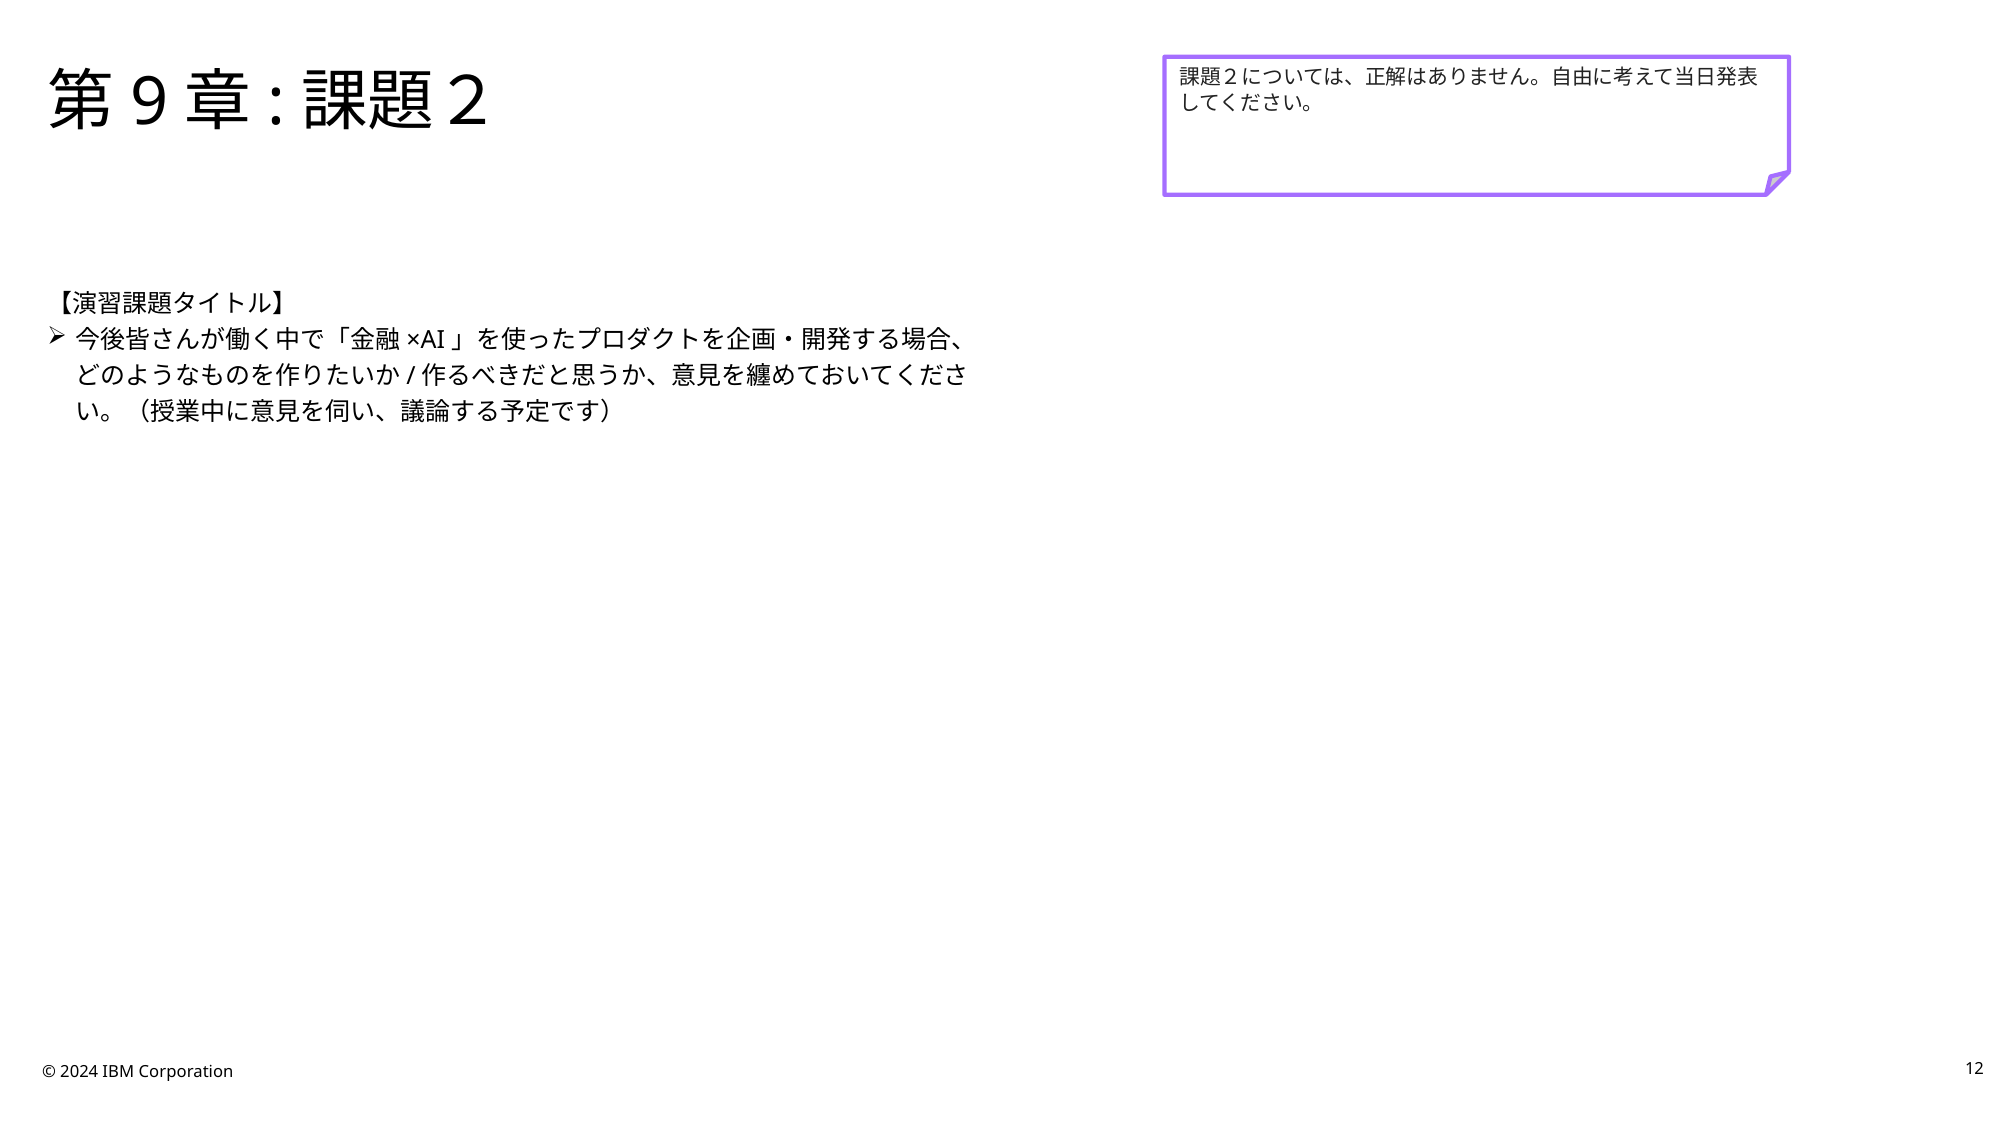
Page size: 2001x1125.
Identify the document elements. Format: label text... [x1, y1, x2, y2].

list 【演習課題タイトル】 今後皆さんが働く中で「金融×AI」を使ったプロダクトを企画・開発する場合、どのようなものを作りたいか/作るべきだと思うか、意見を纏めておいてください。（授業中に意見を伺い、議論する予定です） [47, 282, 975, 986]
text_box 課題２については、正解はありません。自由に考えて当日発表してください。 [1162, 54, 1792, 197]
title 第9章:課題２ [47, 49, 1953, 141]
